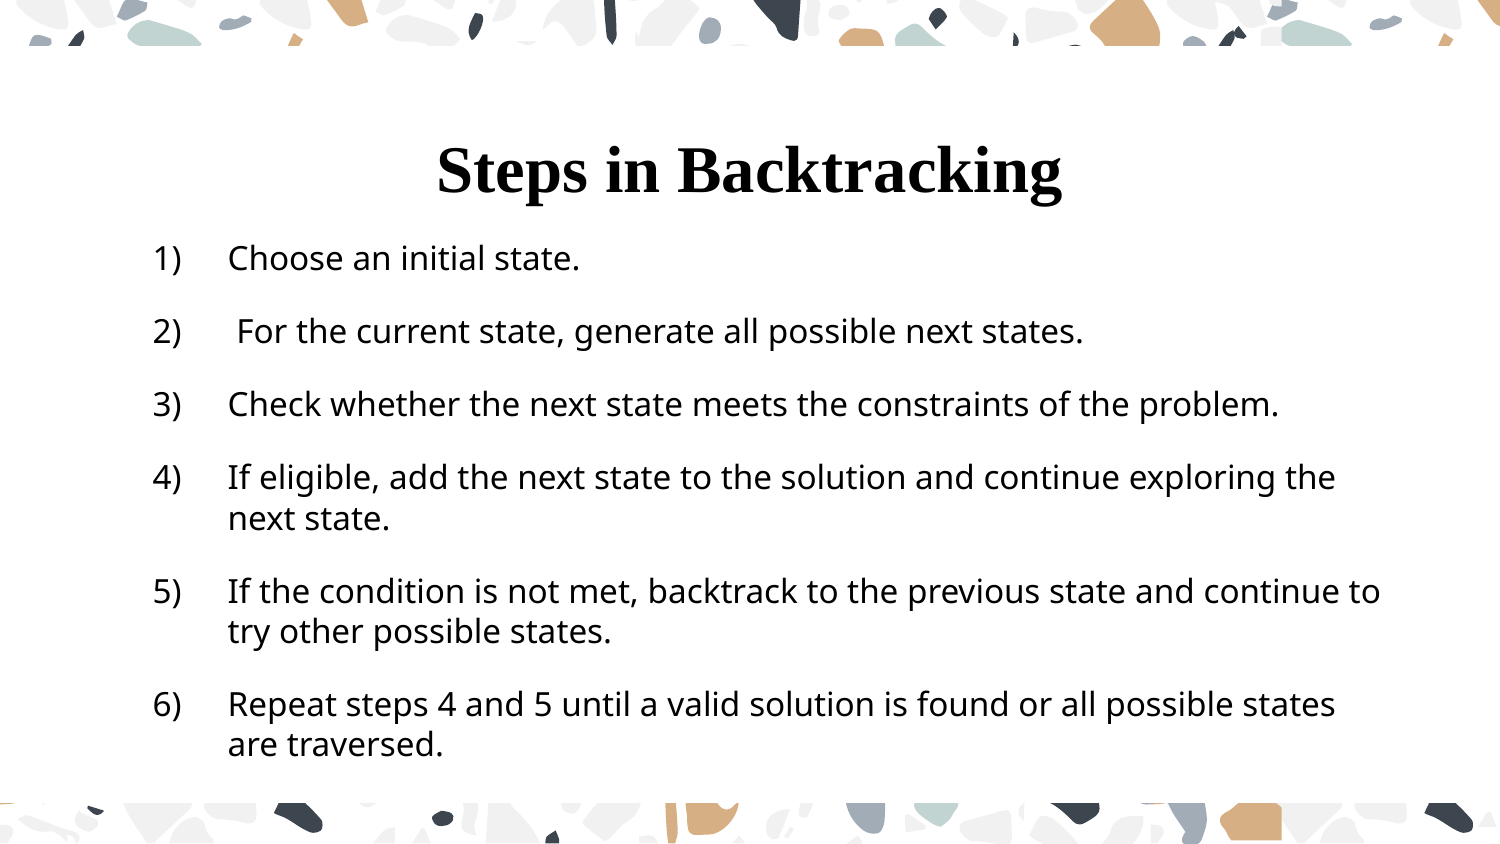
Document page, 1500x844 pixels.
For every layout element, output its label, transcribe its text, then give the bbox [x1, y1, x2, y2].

subtitle Choose an initial state. For the current state, generate all possible next states. Check whether the next state meets the constraints of the problem. If eligible, add the next state to the solution and continue exploring the next state. If the condition is not met, backtrack to the previous state and continue to try other possible states. Repeat steps 4 and 5 until a valid solution is found or all possible states are traversed. [137, 222, 1404, 756]
title Steps in Backtracking [116, 111, 1383, 205]
